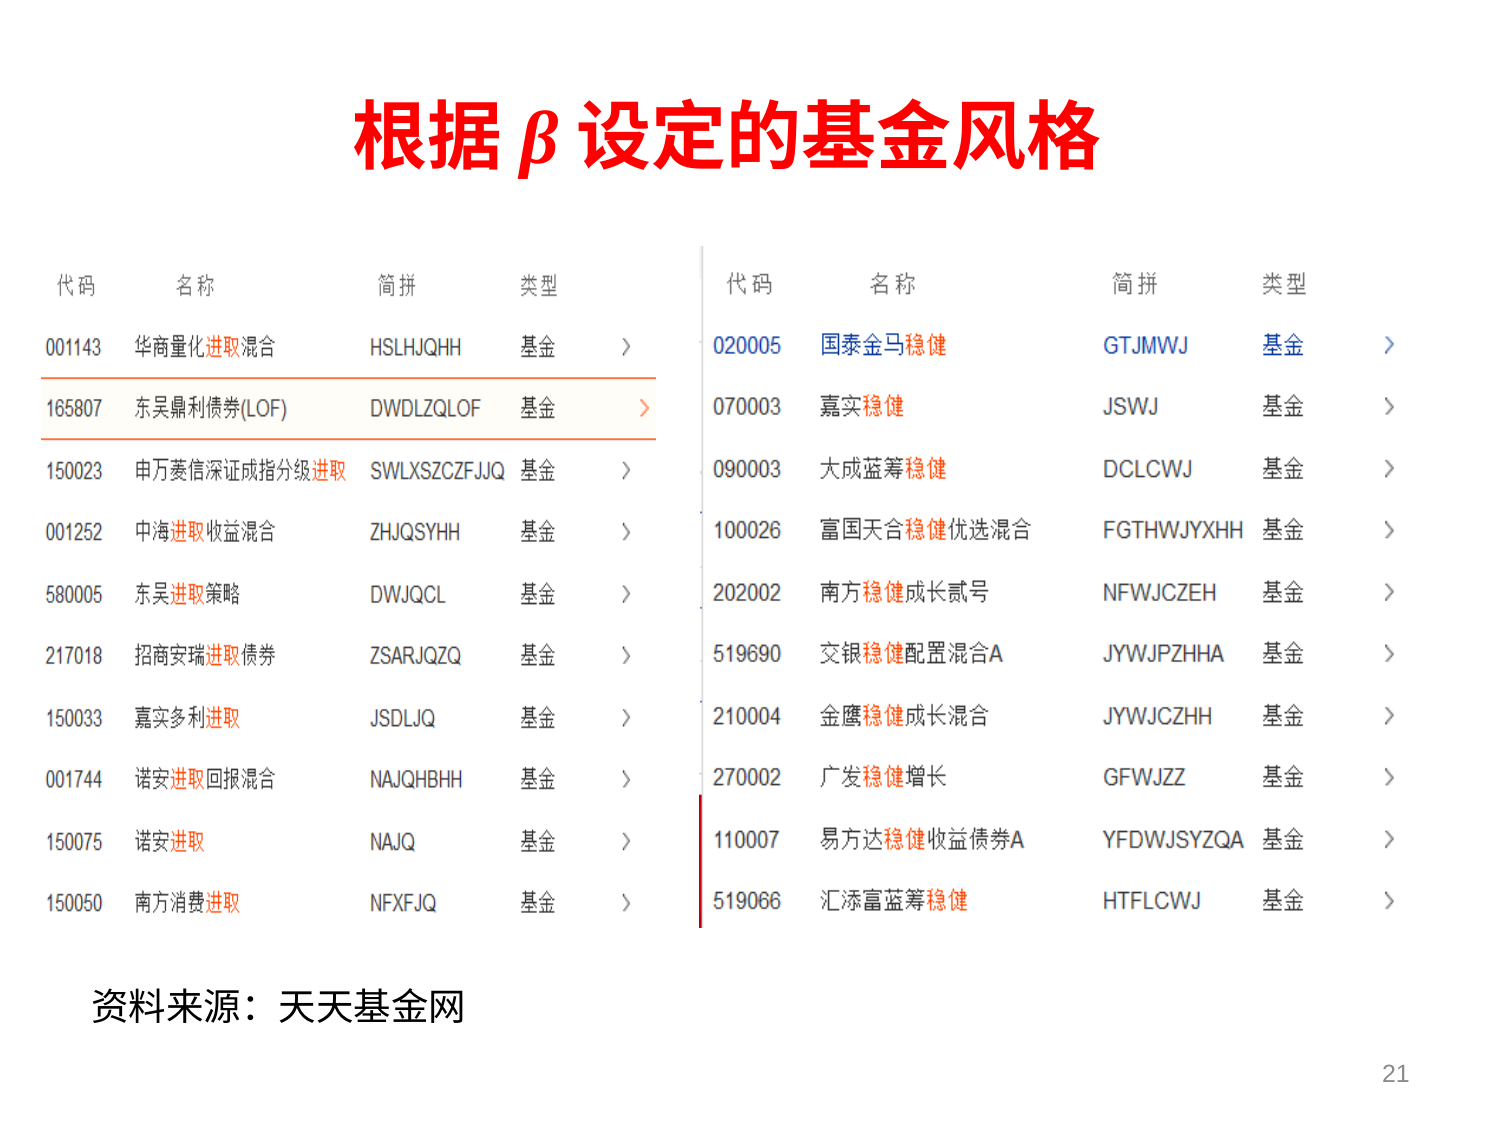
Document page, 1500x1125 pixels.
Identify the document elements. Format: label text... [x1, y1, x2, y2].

picture [698, 245, 1480, 928]
text_box 资料来源：天天基金网 [76, 975, 774, 1036]
text_box 根据β设定的基金风格 [337, 81, 1134, 187]
picture [41, 243, 656, 949]
slide_number 21 [1074, 1042, 1425, 1103]
